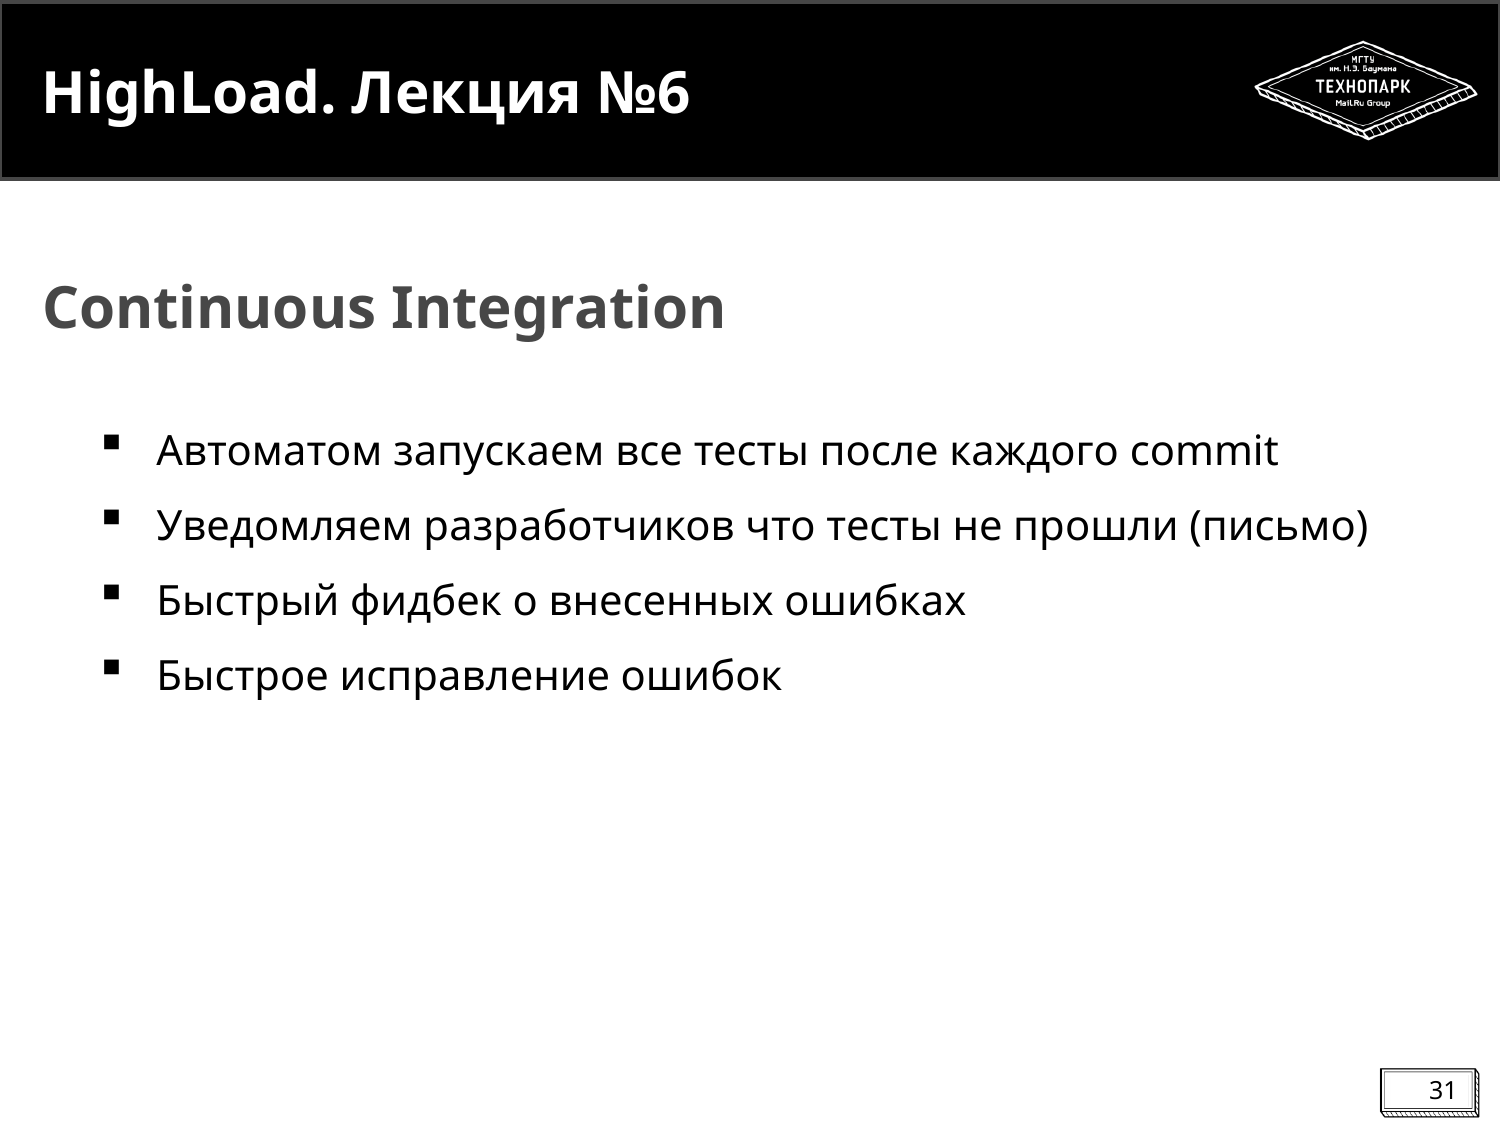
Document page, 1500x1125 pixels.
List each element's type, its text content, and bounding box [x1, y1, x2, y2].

picture [1250, 19, 1492, 162]
picture [1366, 1060, 1495, 1125]
title HighLoad. Лекция №6 [26, 15, 1250, 166]
text_box Автоматом запускаем все тесты после каждого commit Уведомляем разработчиков что тесты не прошли (письмо) Быстрый фидбек о внесенных ошибках Быстрое исправление ошибок [85, 391, 1386, 707]
slide_number 31 [1130, 1069, 1473, 1114]
text_box Continuous Integration [27, 262, 1479, 357]
